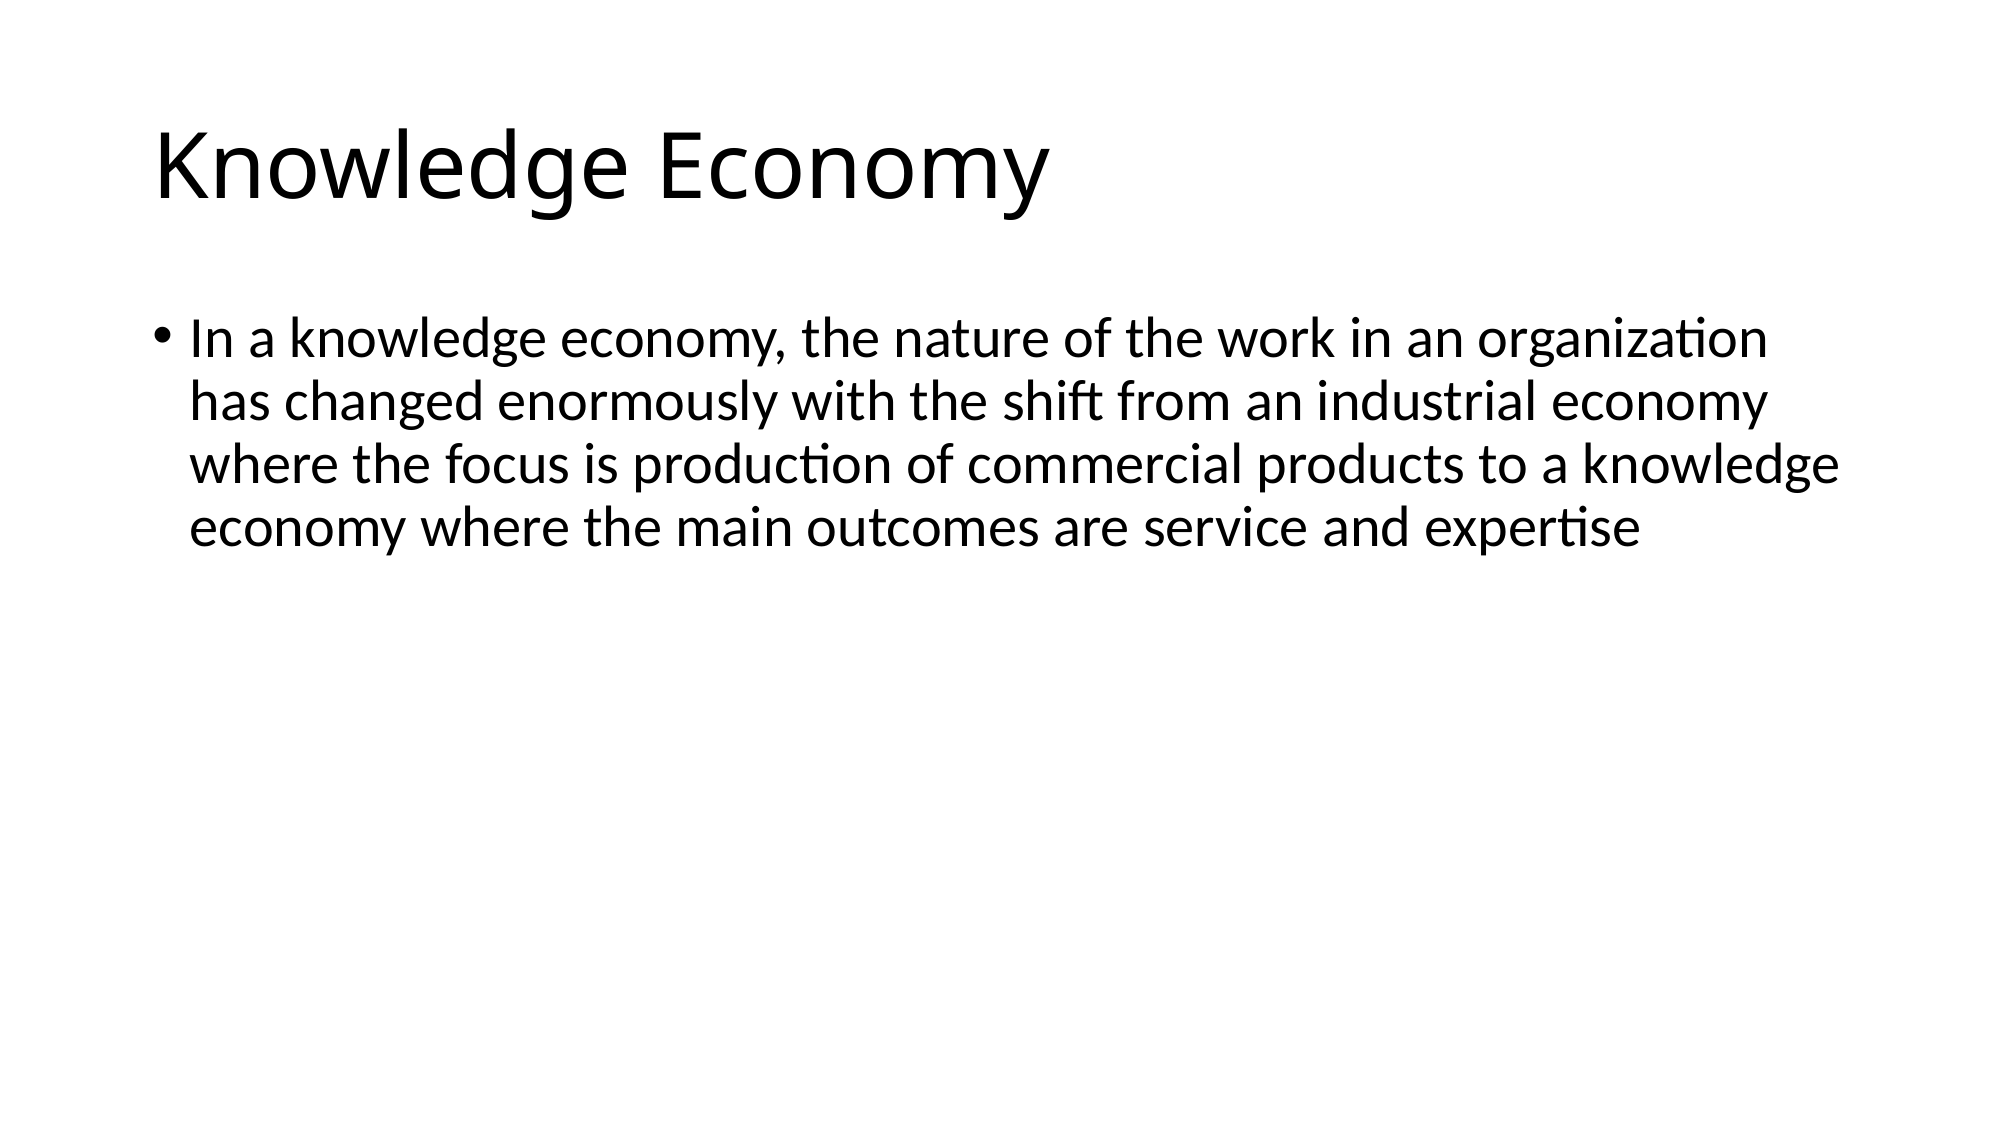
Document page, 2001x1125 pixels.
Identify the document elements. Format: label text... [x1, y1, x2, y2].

list In a knowledge economy, the nature of the work in an organization has changed enormously with the shift from an industrial economy where the focus is production of commercial products to a knowledge economy where the main outcomes are service and expertise [137, 299, 1863, 1014]
title Knowledge Economy [137, 59, 1863, 278]
